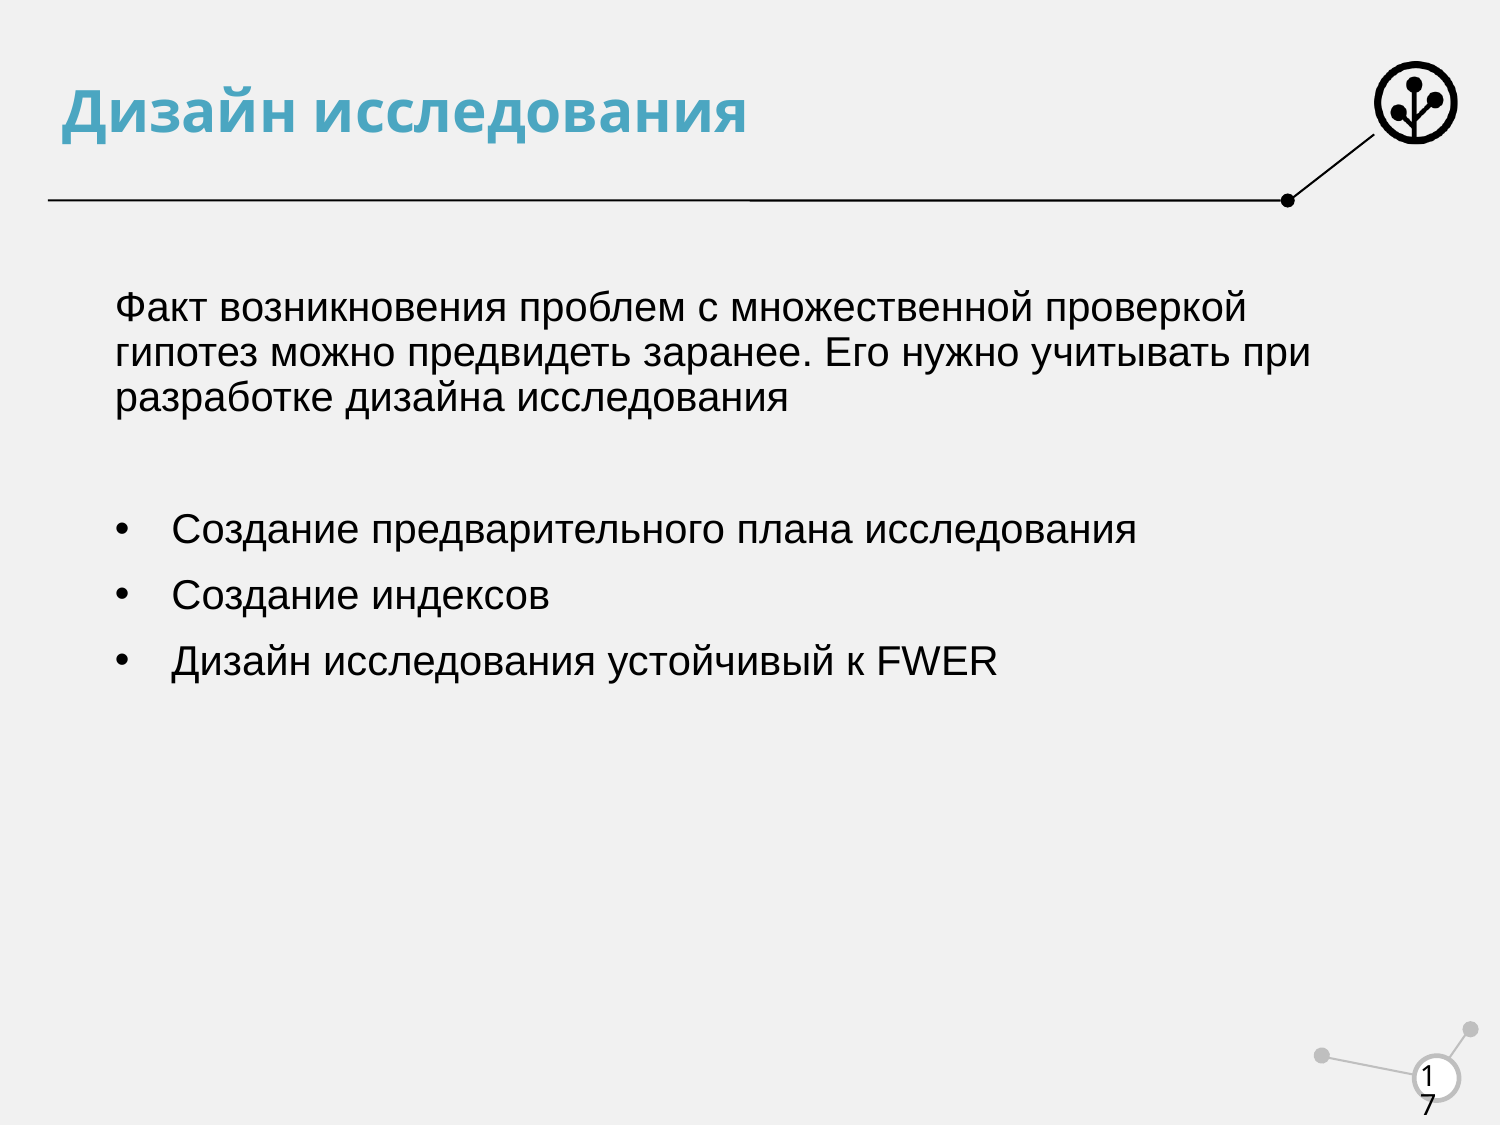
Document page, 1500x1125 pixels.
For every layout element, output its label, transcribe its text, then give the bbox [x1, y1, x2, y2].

title Дизайн исследования [47, 42, 1281, 185]
picture [1363, 24, 1464, 185]
slide_number 17 [1404, 1047, 1468, 1108]
list Факт возникновения проблем с множественной проверкой гипотез можно предвидеть заранее. Его нужно учитывать при разработке дизайна исследования Создание предварительного плана исследования Создание индексов Дизайн исследования устойчивый к FWER [100, 278, 1336, 896]
